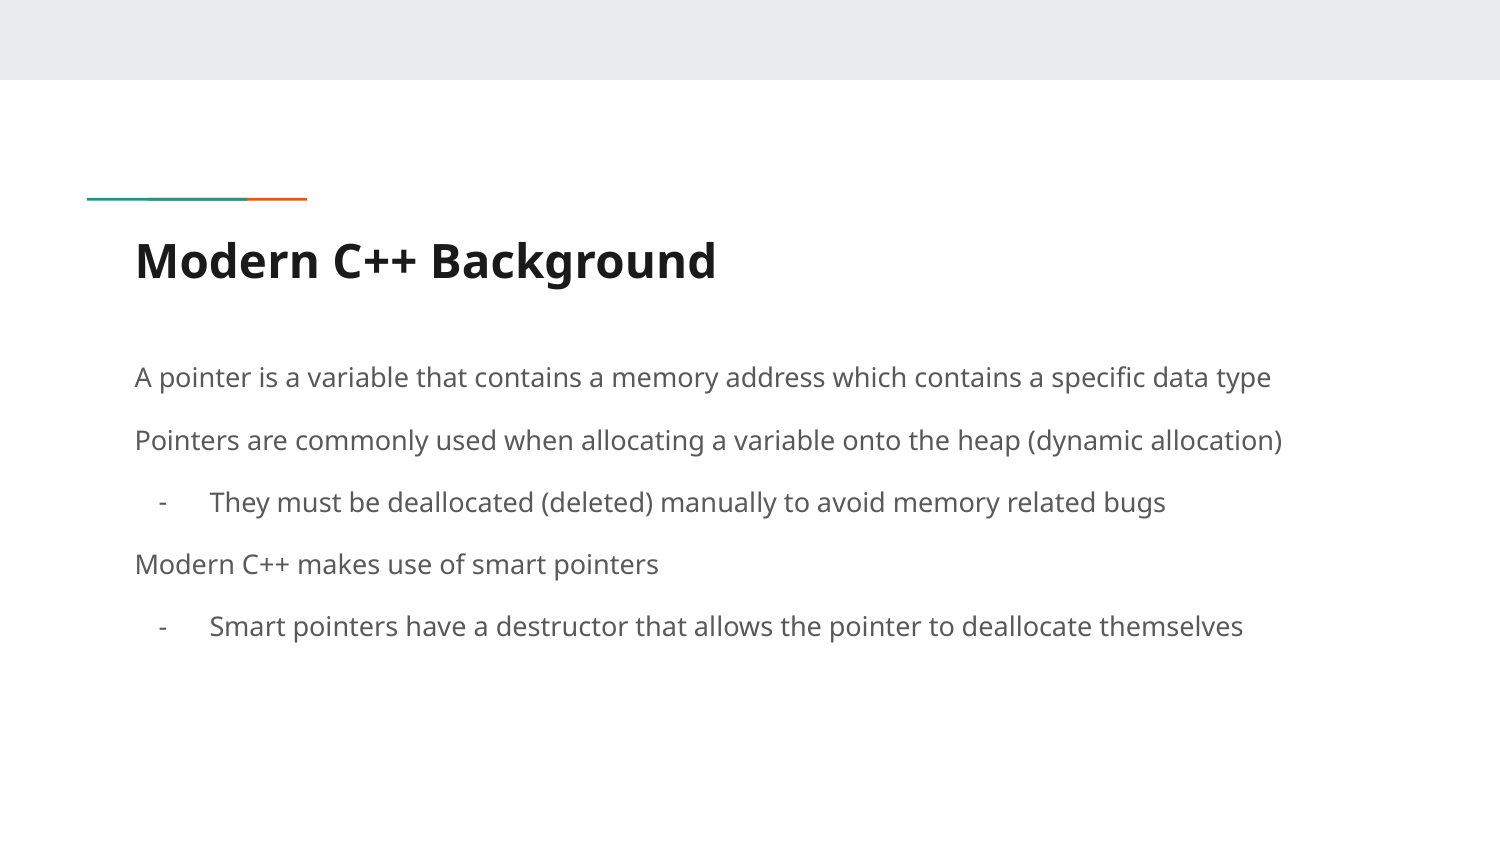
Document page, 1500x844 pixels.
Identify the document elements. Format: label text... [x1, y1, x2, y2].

title Modern C++ Background [119, 216, 1381, 305]
list A pointer is a variable that contains a memory address which contains a specific data type Pointers are commonly used when allocating a variable onto the heap (dynamic allocation) They must be deallocated (deleted) manually to avoid memory related bugs Modern C++ makes use of smart pointers Smart pointers have a destructor that allows the pointer to deallocate themselves [119, 341, 1381, 712]
